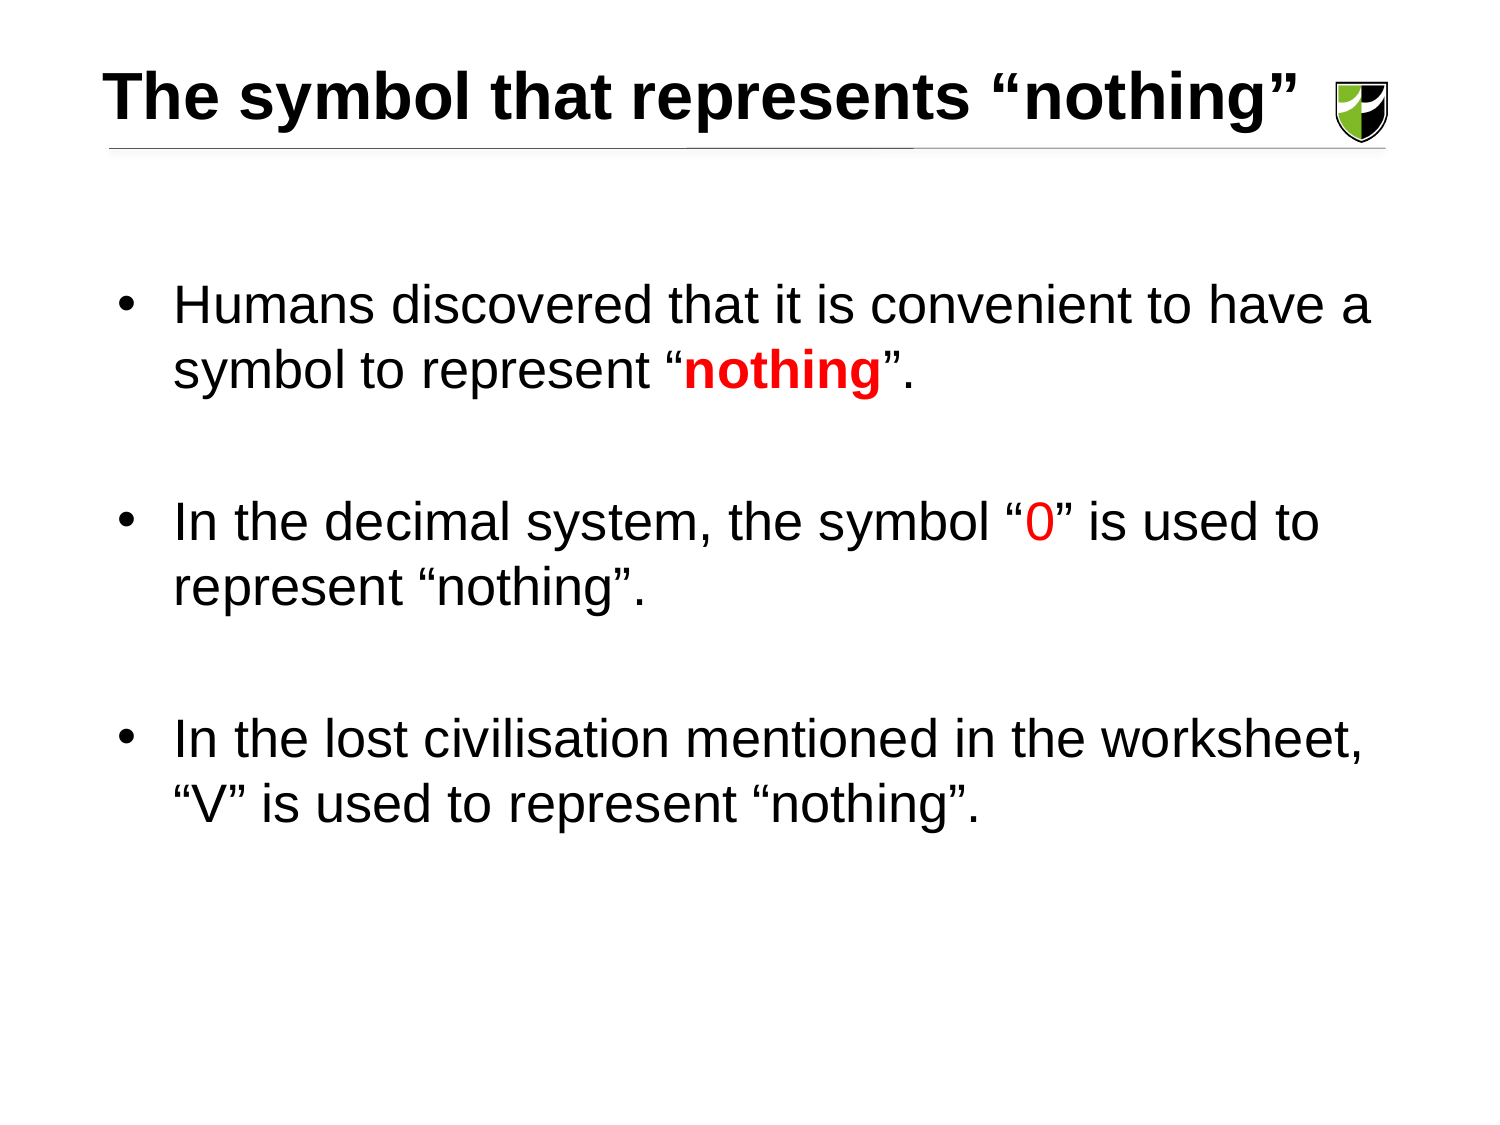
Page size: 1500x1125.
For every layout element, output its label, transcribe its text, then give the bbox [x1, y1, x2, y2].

list Humans discovered that it is convenient to have a symbol to represent “nothing”. In the decimal system, the symbol “0” is used to represent “nothing”. In the lost civilisation mentioned in the worksheet, “V” is used to represent “nothing”. [102, 262, 1453, 1005]
title The symbol that represents “nothing” [87, 45, 1438, 233]
